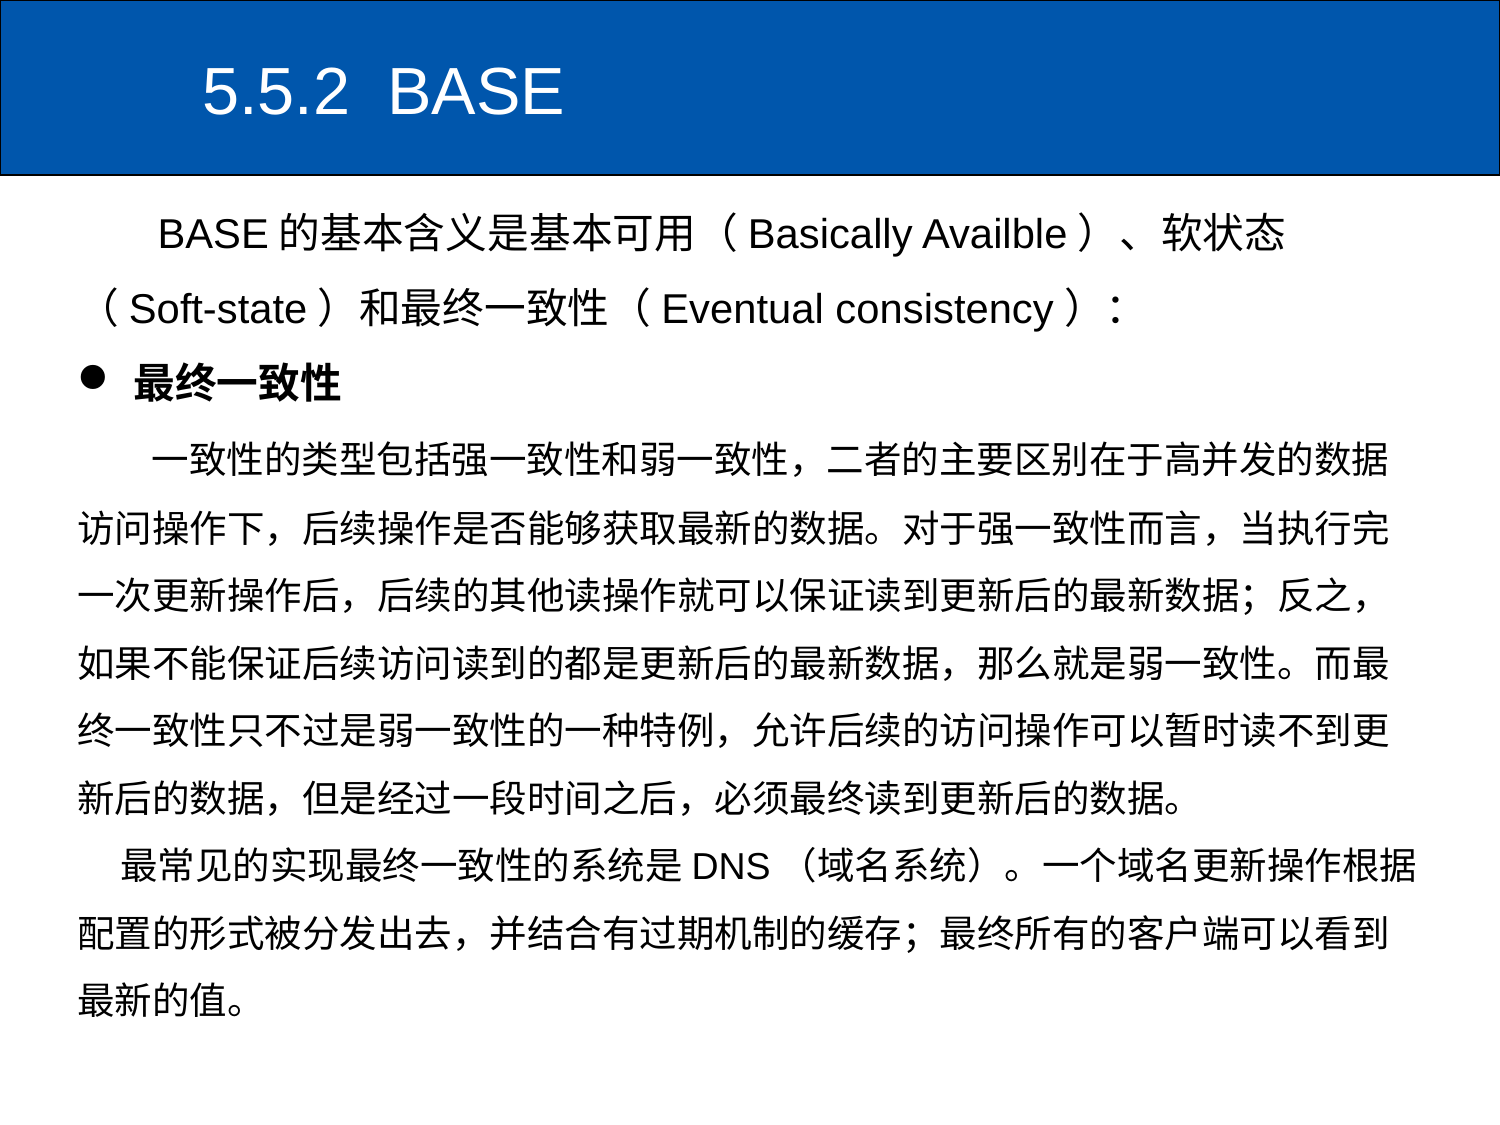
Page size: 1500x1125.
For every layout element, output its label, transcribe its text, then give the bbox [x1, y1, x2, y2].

text_box BASE的基本含义是基本可用（Basically Availble）、软状态（Soft-state）和最终一致性（Eventual consistency）： [62, 174, 1438, 324]
text_box 最终一致性 一致性的类型包括强一致性和弱一致性，二者的主要区别在于高并发的数据访问操作下，后续操作是否能够获取最新的数据。对于强一致性而言，当执行完一次更新操作后，后续的其他读操作就可以保证读到更新后的最新数据；反之，如果不能保证后续访问读到的都是更新后的最新数据，那么就是弱一致性。而最终一致性只不过是弱一致性的一种特例，允许后续的访问操作可以暂时读不到更新后的数据，但是经过一段时间之后，必须最终读到更新后的数据。 最常见的实现最终一致性的系统是DNS（域名系统）。一个域名更新操作根据配置的形式被分发出去，并结合有过期机制的缓存；最终所有的客户端可以看到最新的值。 [62, 324, 1438, 1030]
title 5.5.2 BASE [187, 12, 1500, 163]
